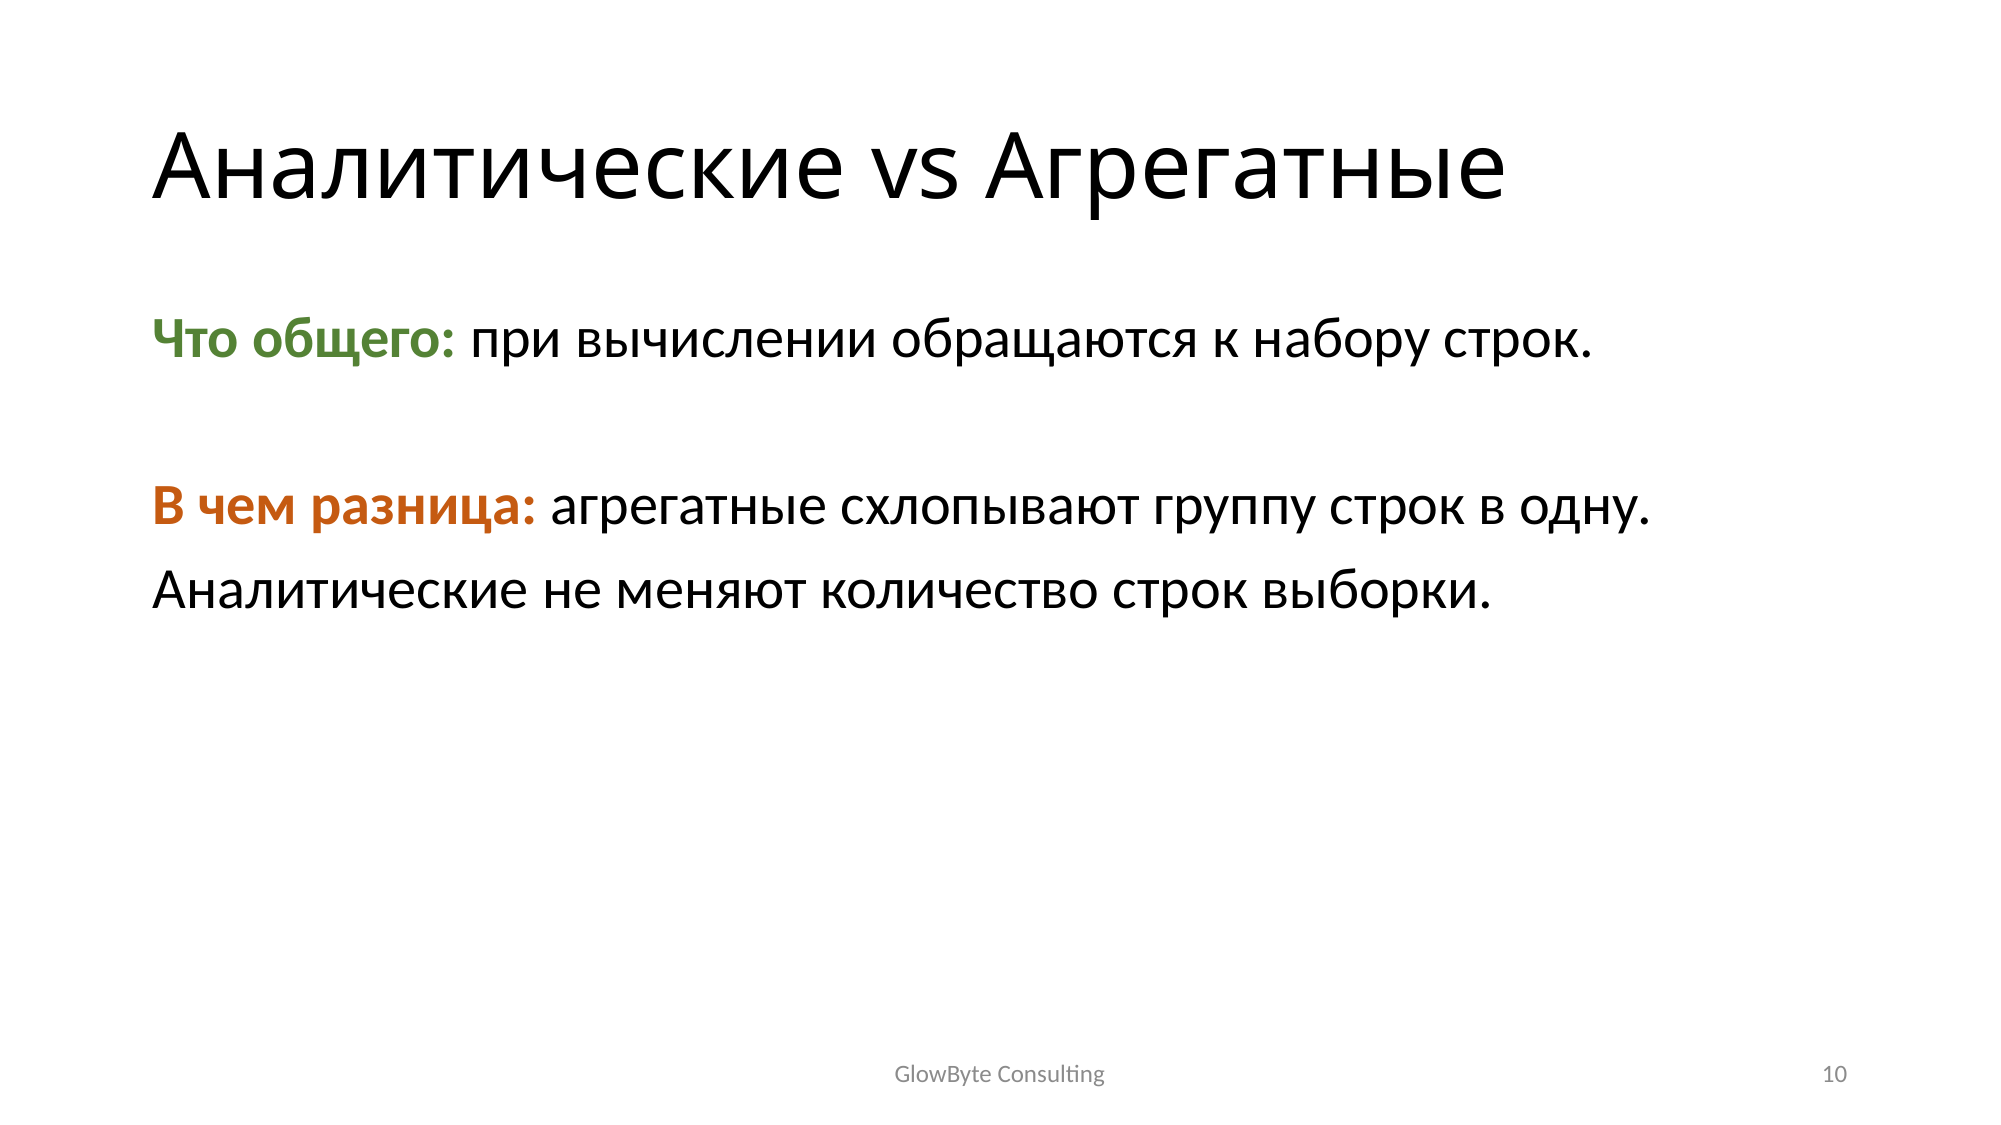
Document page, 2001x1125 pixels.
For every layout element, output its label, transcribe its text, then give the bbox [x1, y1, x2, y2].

list Что общего: при вычислении обращаются к набору строк. В чем разница: агрегатные схлопывают группу строк в одну. Аналитические не меняют количество строк выборки. [137, 299, 1863, 1014]
title Аналитические vs Агрегатные [137, 59, 1863, 278]
slide_number 10 [1412, 1042, 1863, 1103]
footer GlowByte Consulting [662, 1042, 1338, 1103]
